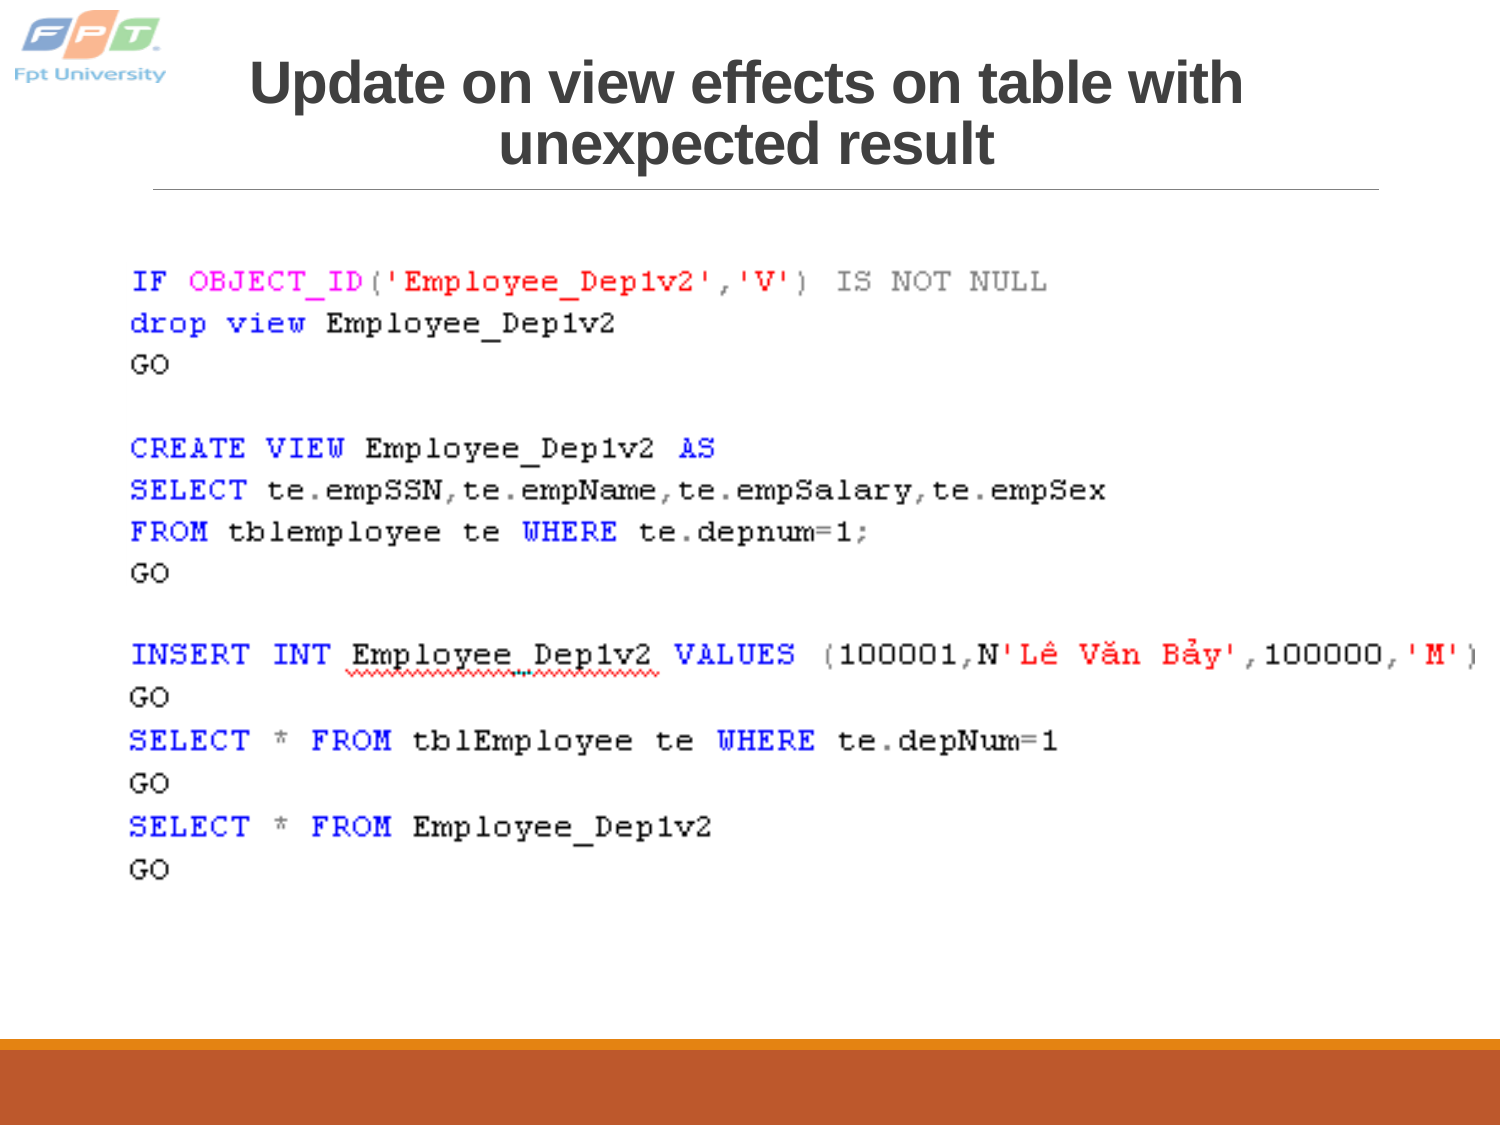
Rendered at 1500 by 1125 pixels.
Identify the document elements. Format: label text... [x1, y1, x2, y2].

picture [124, 261, 1126, 586]
title Update on view effects on table with unexpected result [96, 47, 1399, 185]
picture [121, 636, 1476, 899]
